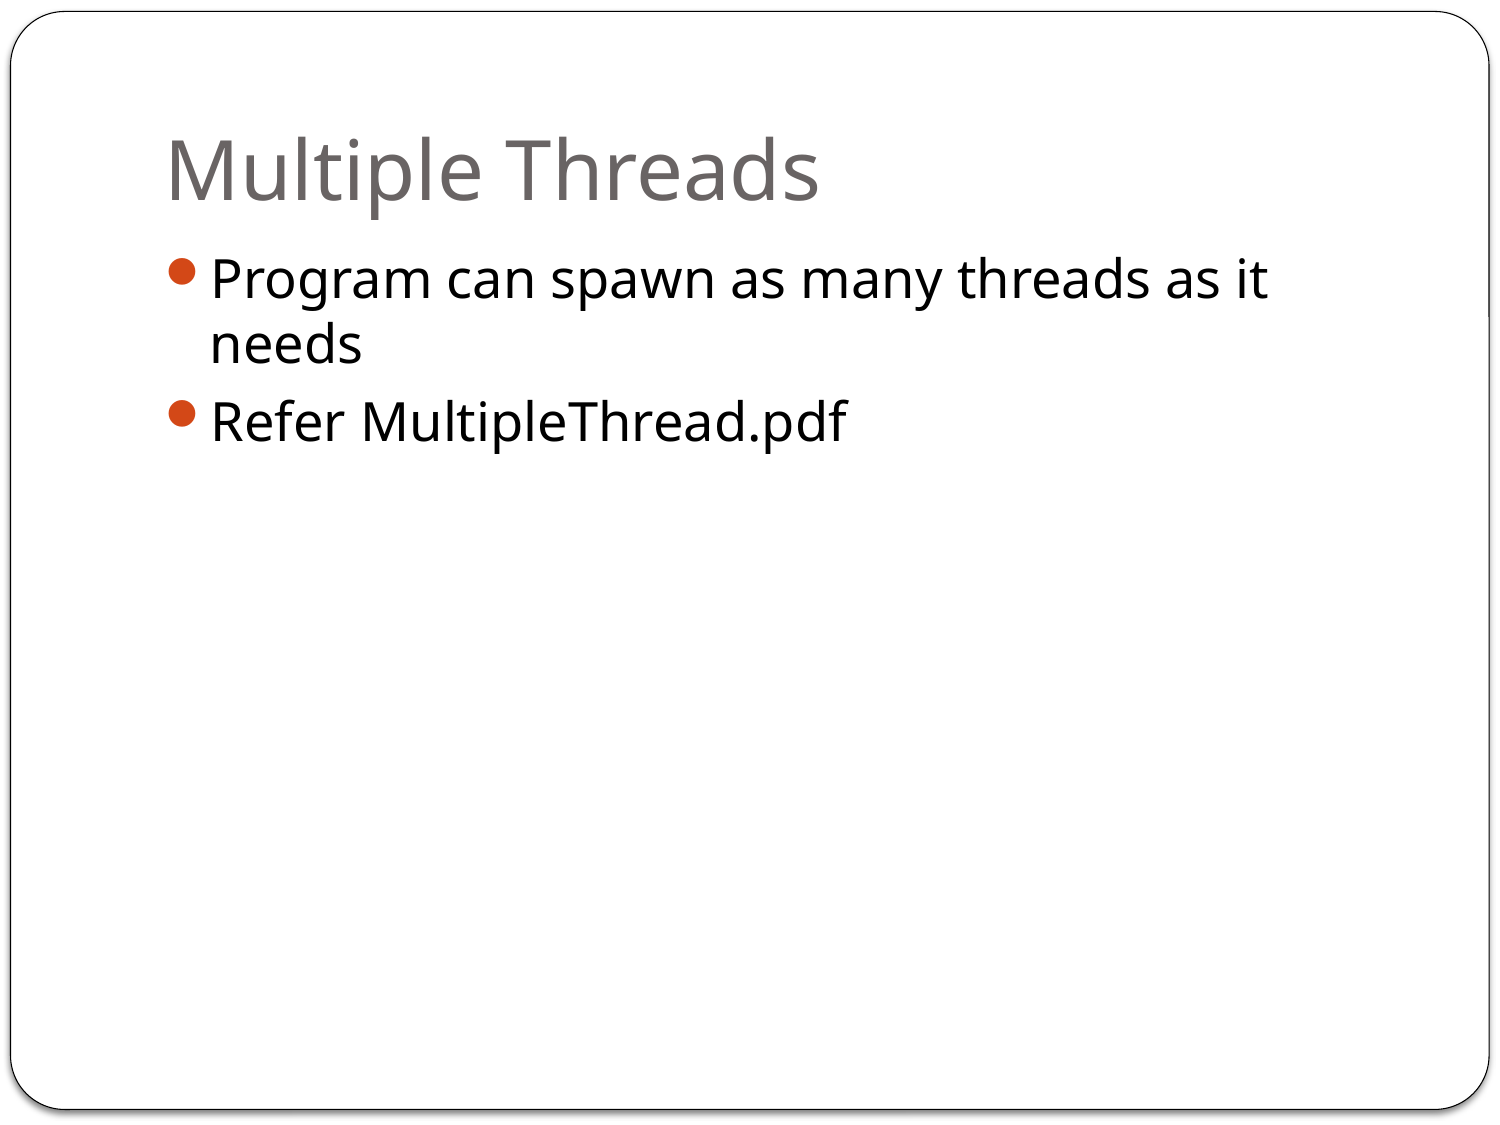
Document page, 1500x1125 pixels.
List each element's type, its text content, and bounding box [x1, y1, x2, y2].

list Program can spawn as many threads as it needs Refer MultipleThread.pdf [150, 237, 1425, 988]
title Multiple Threads [150, 45, 1425, 233]
